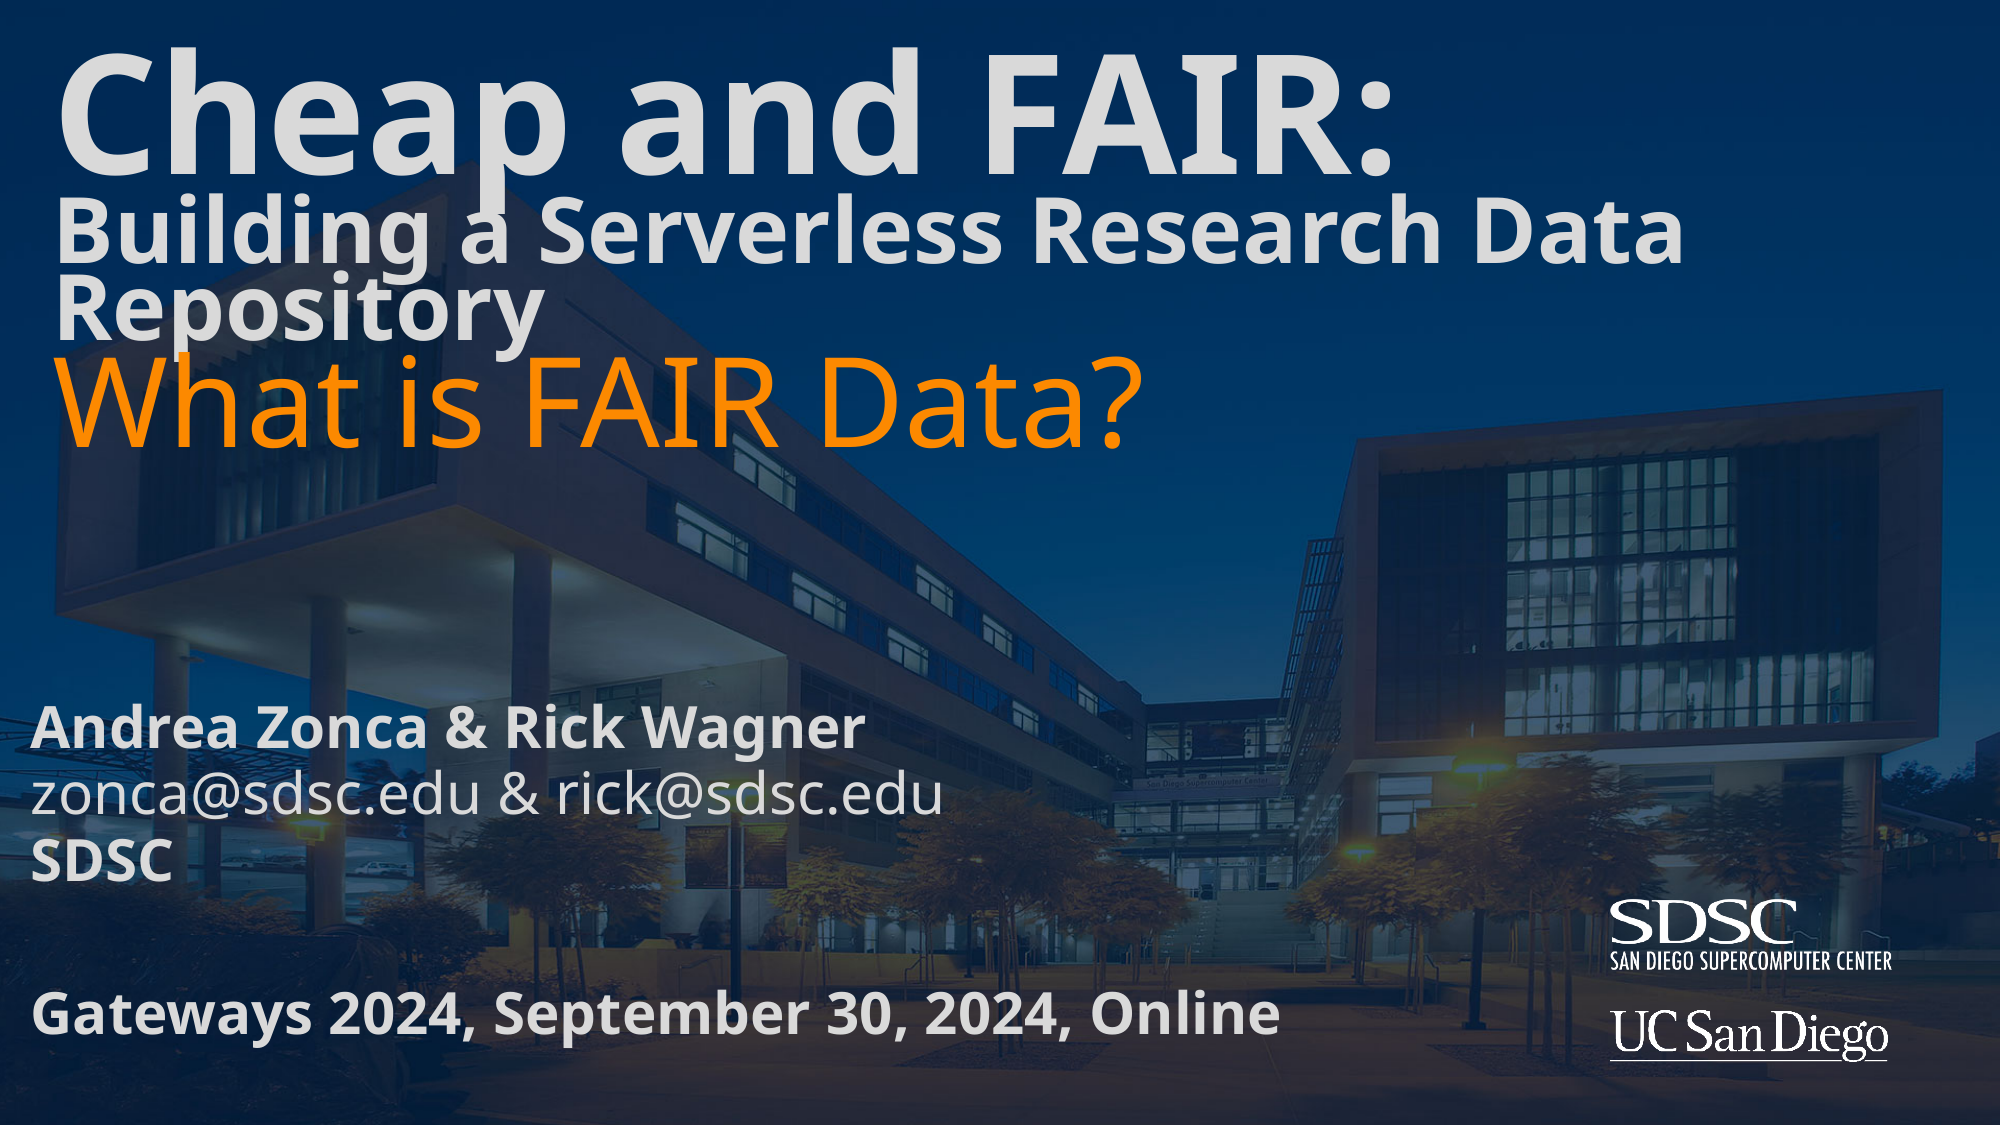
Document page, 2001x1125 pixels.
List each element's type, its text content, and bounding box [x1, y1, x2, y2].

text_box What is FAIR Data? [37, 306, 1350, 525]
subtitle Andrea Zonca & Rick Wagner zonca@sdsc.edu & rick@sdsc.edu SDSC Gateways 2024, September 30, 2024, Online [12, 687, 1600, 1101]
picture [0, 0, 2000, 1125]
title Cheap and FAIR: Building a Serverless Research Data Repository [37, 2, 1875, 416]
